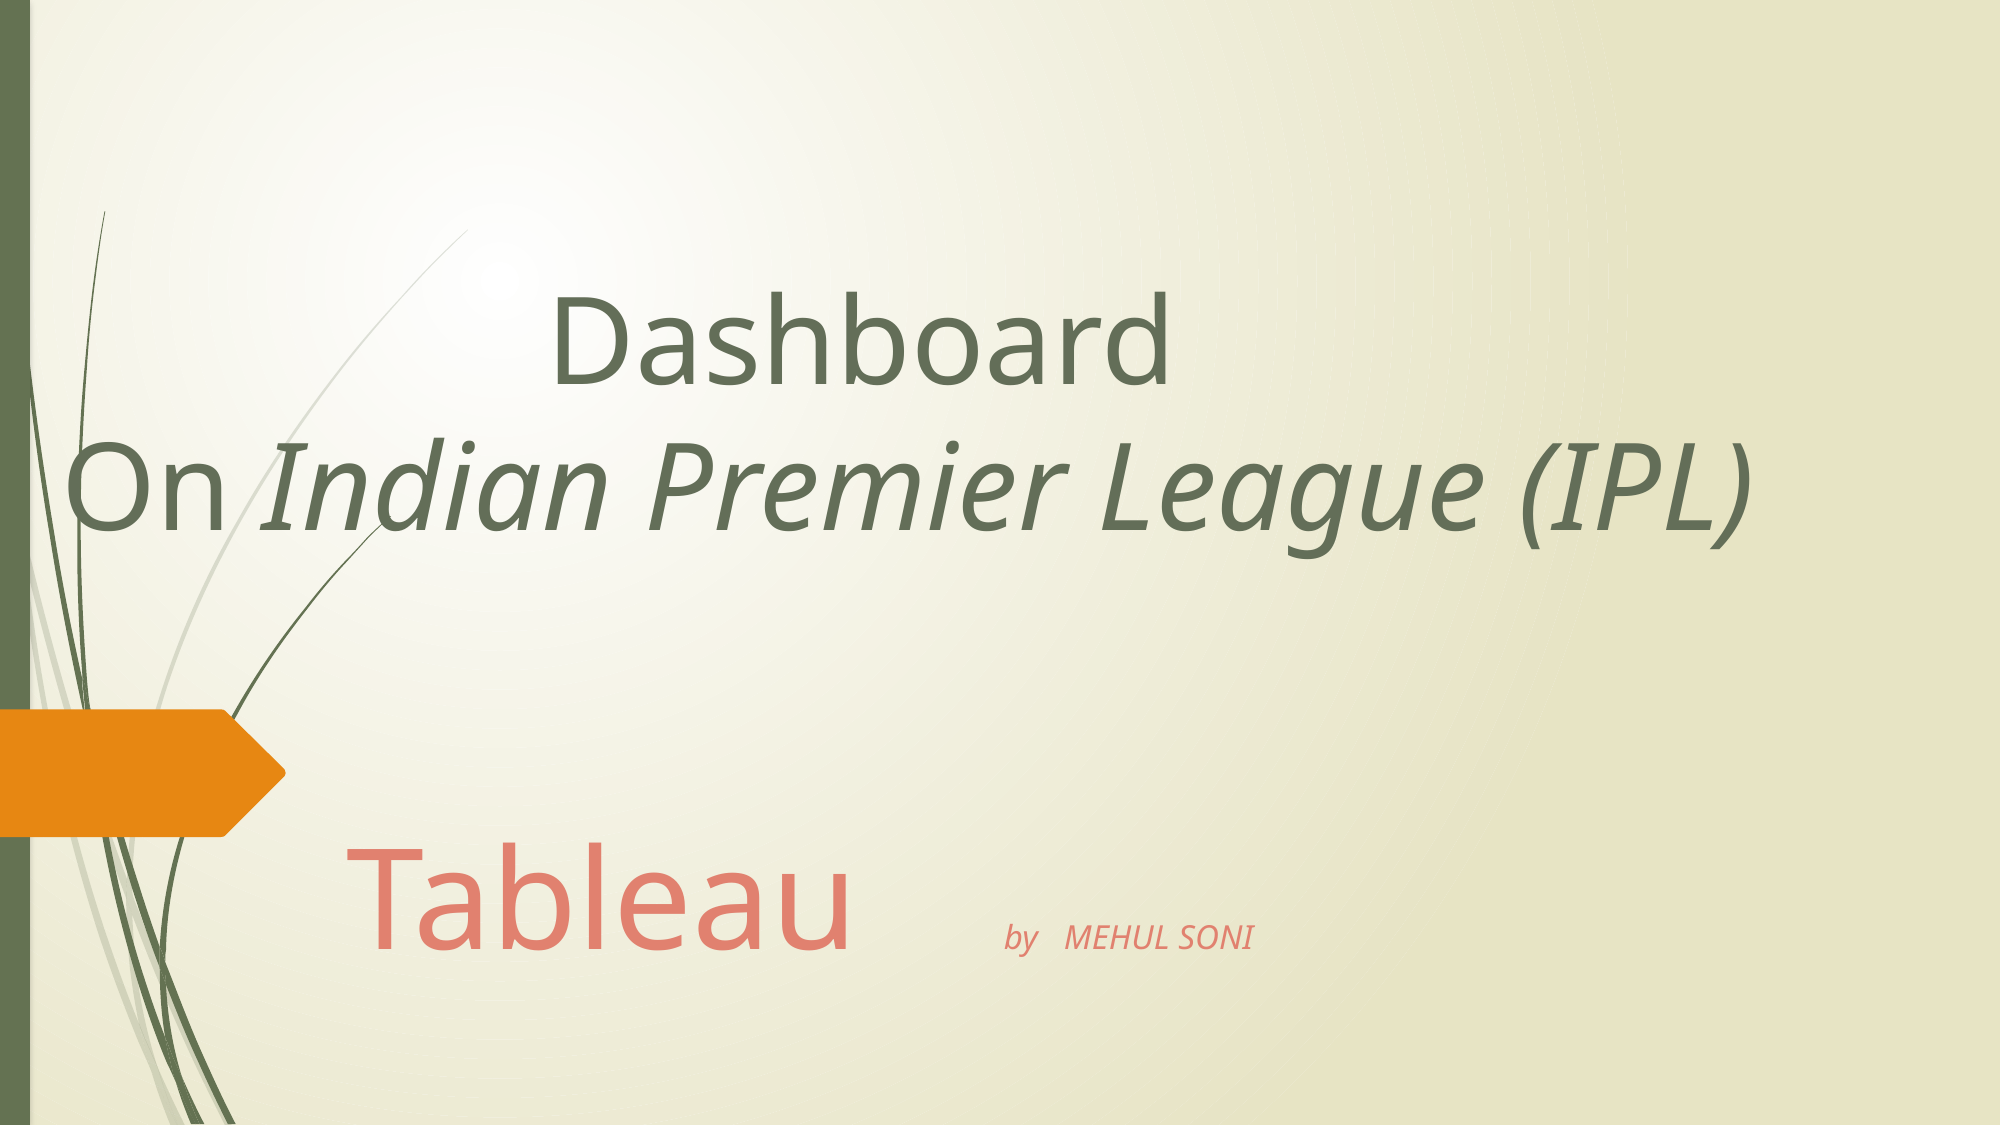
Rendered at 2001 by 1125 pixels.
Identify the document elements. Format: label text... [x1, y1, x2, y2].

title Dashboard On Indian Premier League (IPL) [29, 191, 1819, 563]
subtitle Tableau by MEHUL SONI [331, 801, 1794, 987]
